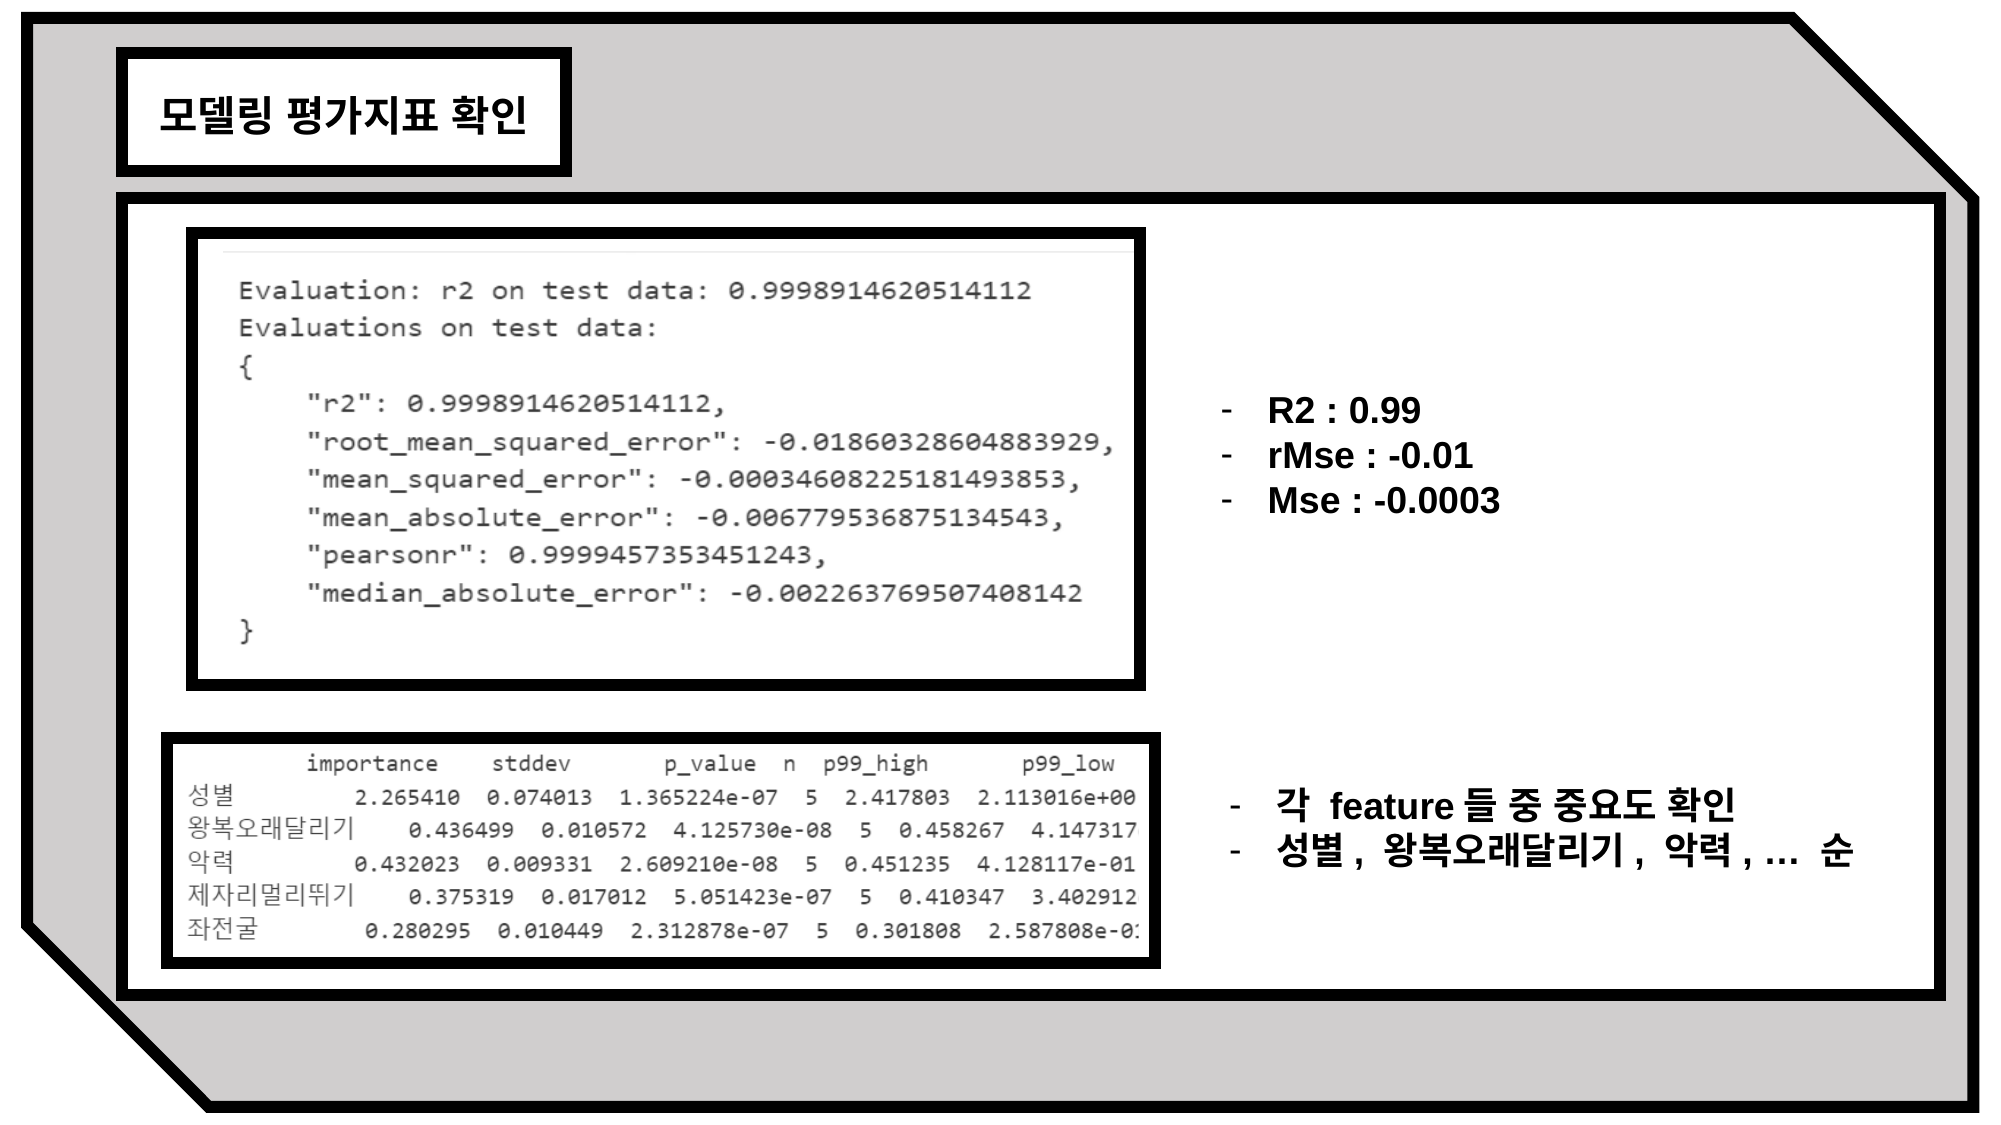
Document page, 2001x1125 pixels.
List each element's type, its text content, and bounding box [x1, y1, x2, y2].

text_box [0, 737, 1156, 1003]
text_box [121, 52, 567, 172]
text_box [27, 17, 1974, 1107]
text_box R2 : 0.99 rMse : -0.01 Mse : -0.0003 [1205, 378, 1941, 574]
text_box [121, 198, 1941, 996]
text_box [149, 232, 1140, 685]
text_box 각 feature들 중 중요도 확인 성별, 왕복오래달리기, 악력, … 순 [1214, 774, 1949, 880]
